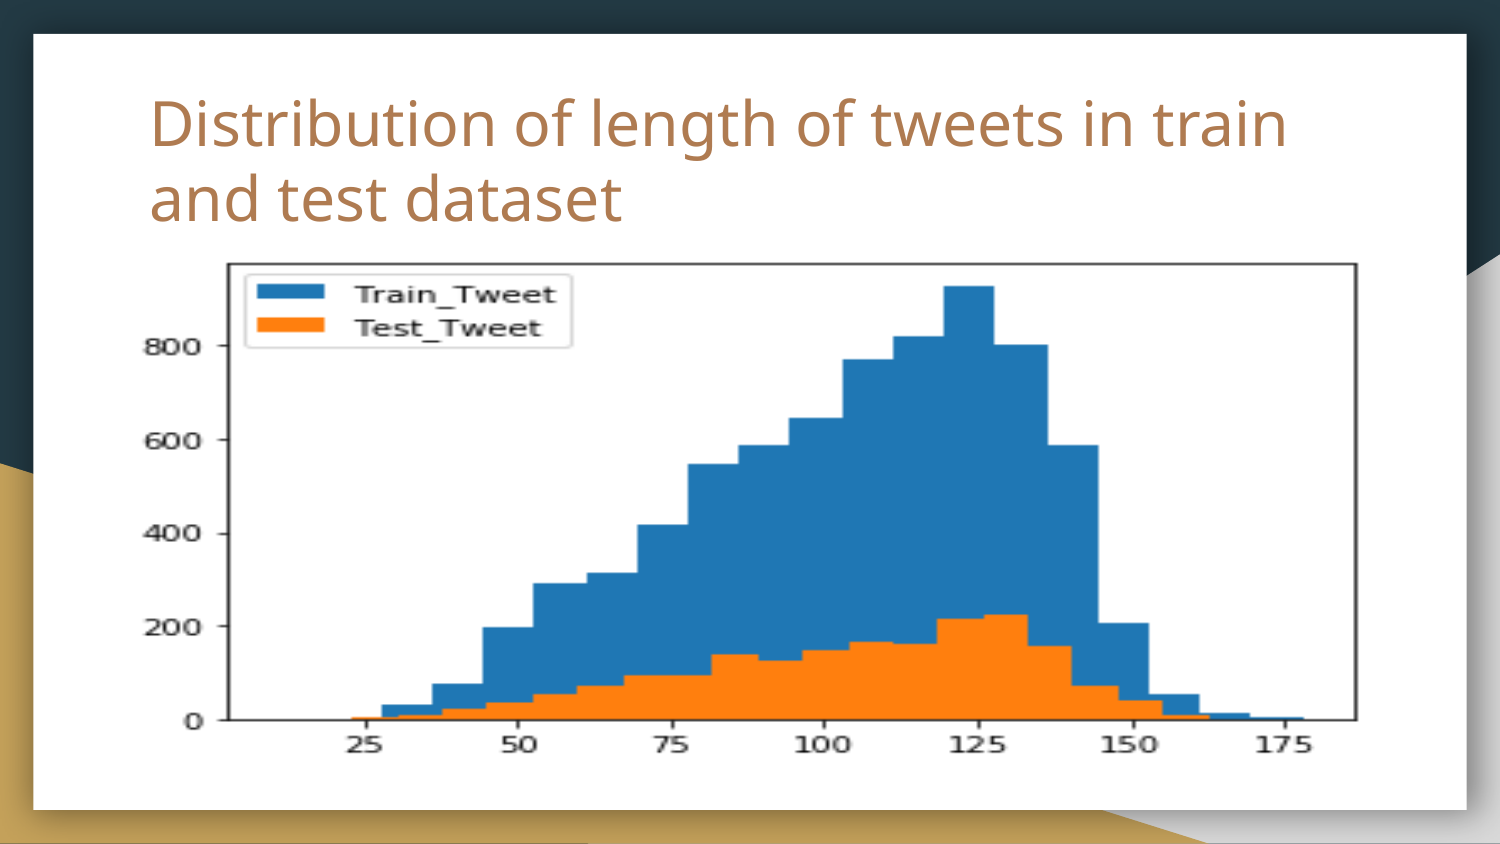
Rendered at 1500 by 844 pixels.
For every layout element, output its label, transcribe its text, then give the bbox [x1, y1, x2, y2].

list Distribution of length of tweets in train and test dataset [134, 68, 1366, 249]
picture [117, 251, 1379, 771]
